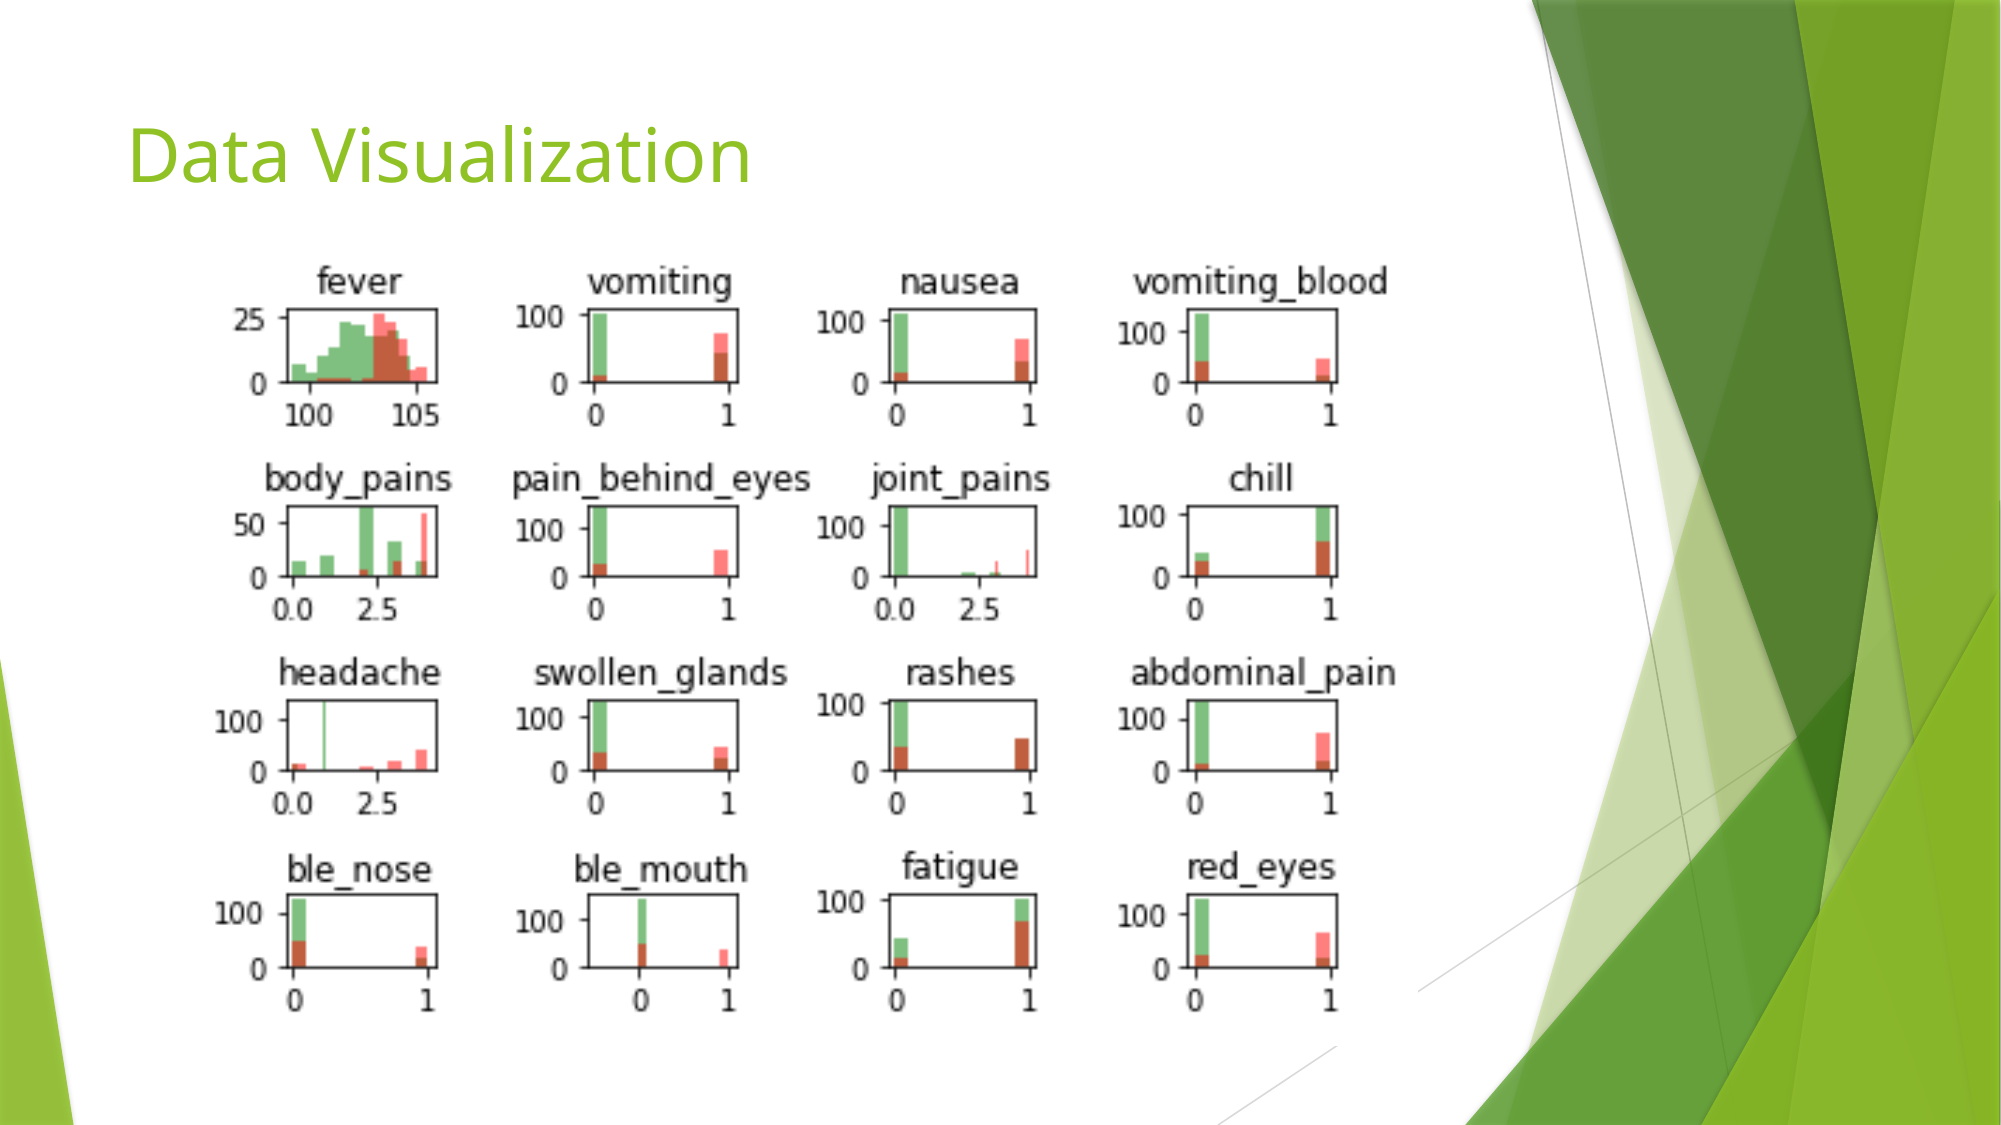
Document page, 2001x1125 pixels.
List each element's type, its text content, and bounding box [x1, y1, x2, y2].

picture [214, 261, 1419, 1047]
title Data Visualization [111, 99, 1522, 317]
